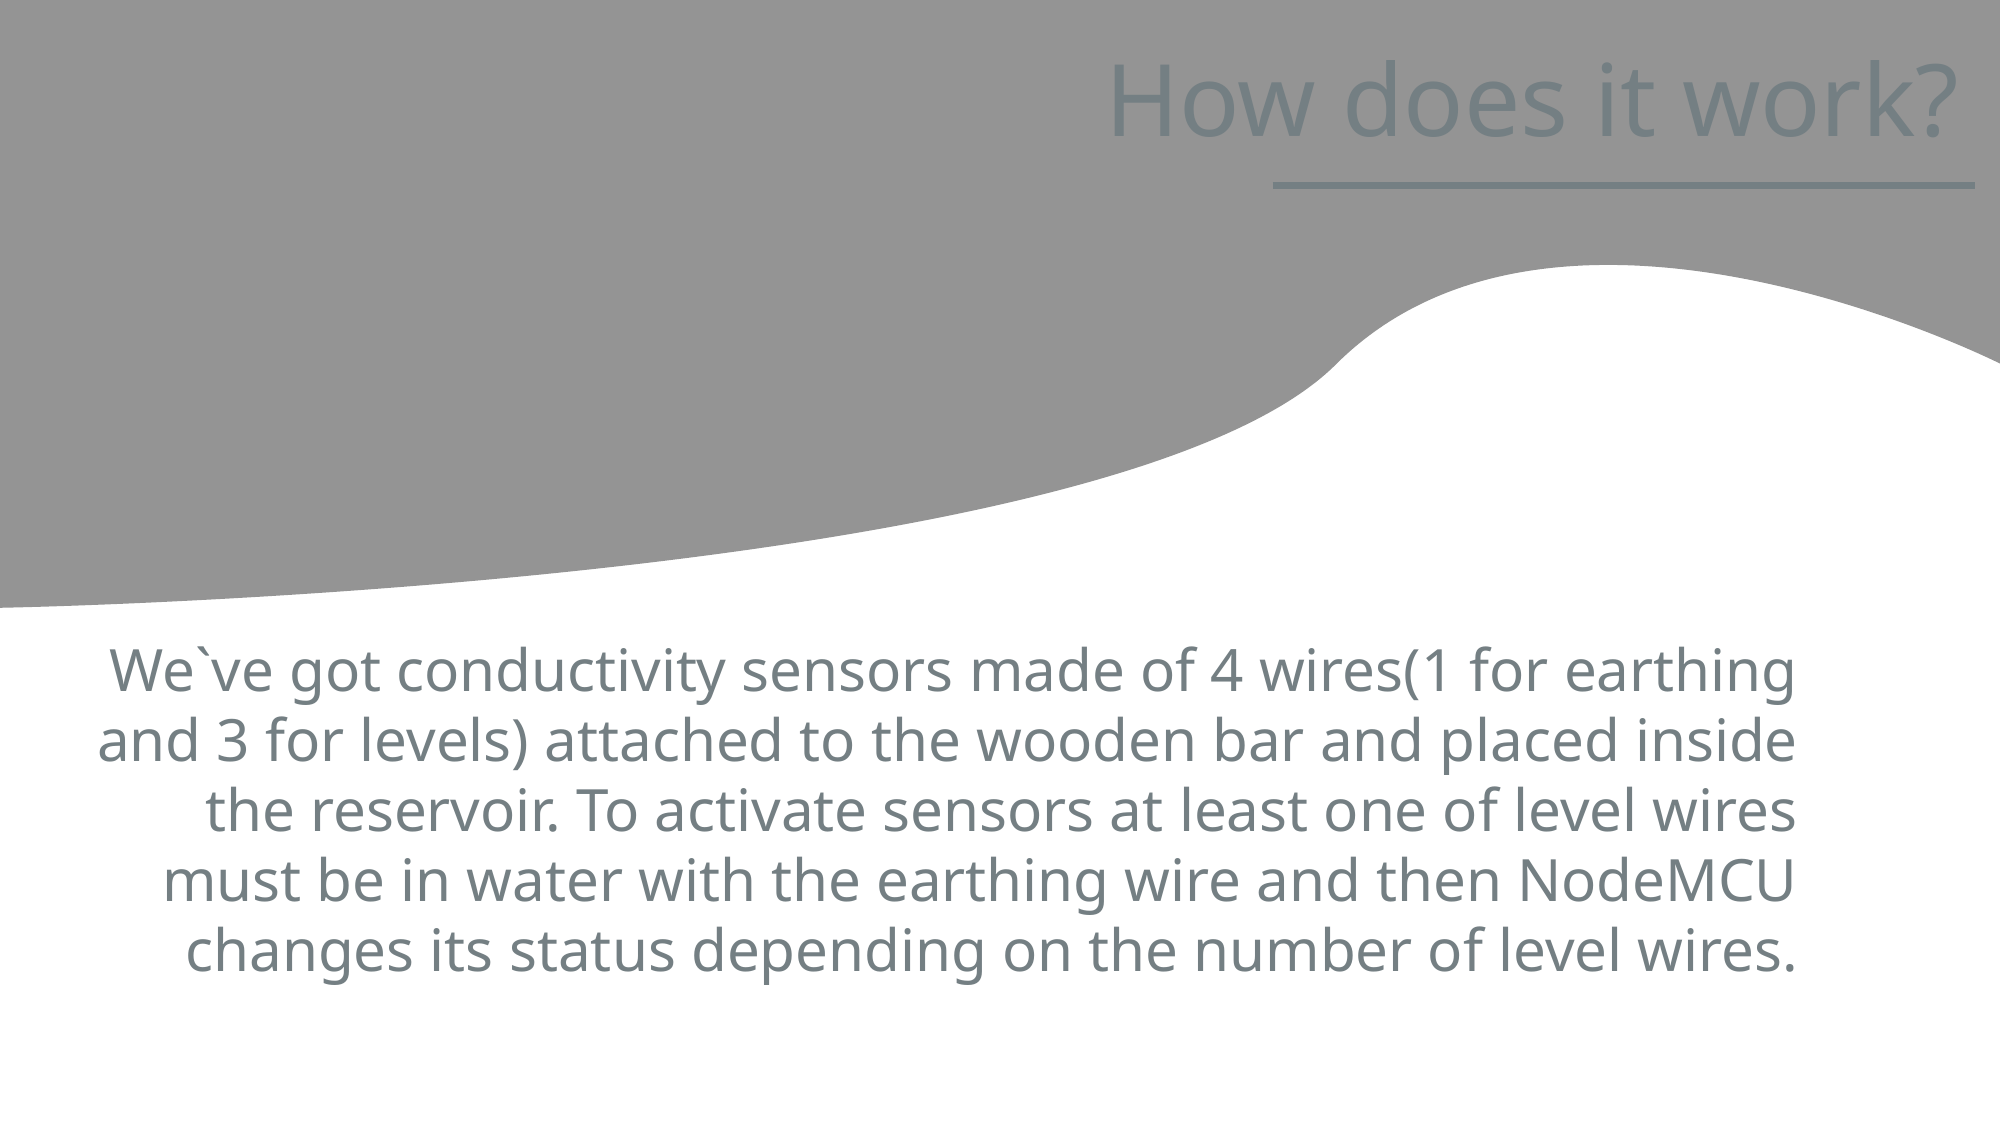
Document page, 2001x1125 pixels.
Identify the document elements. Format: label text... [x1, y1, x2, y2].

text_box How does it work? [1024, 29, 1975, 165]
text_box [0, 0, 2000, 608]
text_box We`ve got conductivity sensors made of 4 wires(1 for earthing and 3 for levels) attached to the wooden bar and placed inside the reservoir. To activate sensors at least one of level wires must be in water with the earthing wire and then NodeMCU changes its status depending on the number of level wires. [74, 625, 1813, 991]
